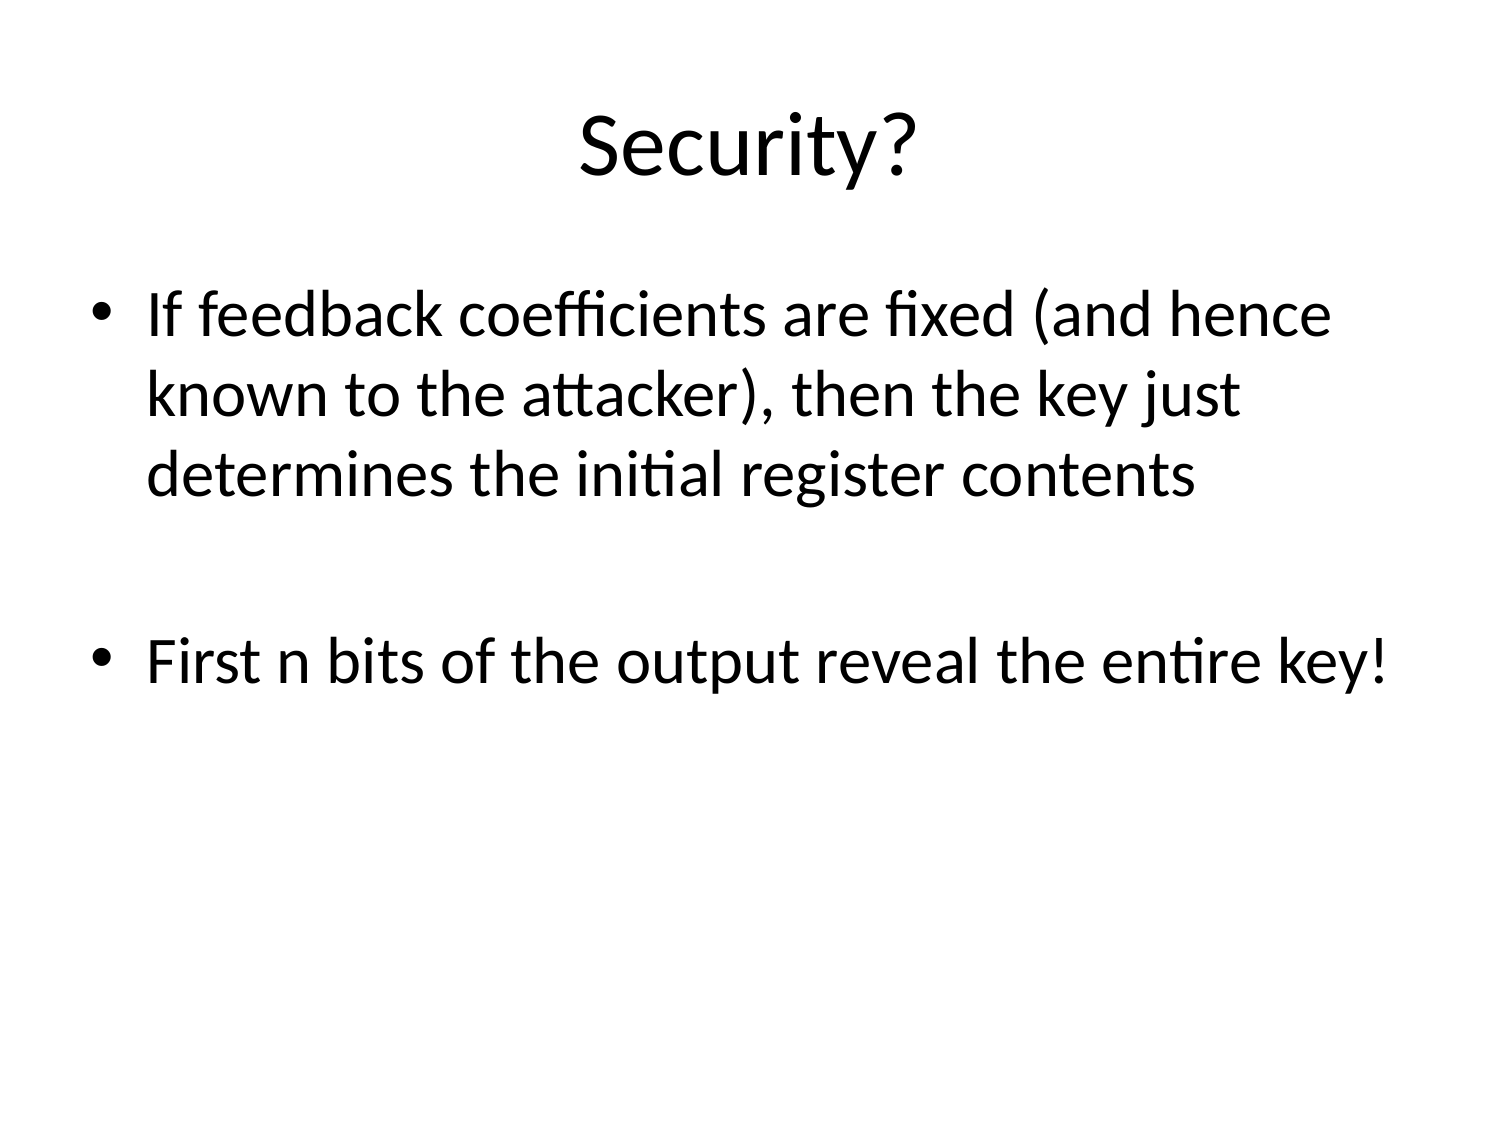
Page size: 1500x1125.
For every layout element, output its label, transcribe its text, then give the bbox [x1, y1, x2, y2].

title Security? [75, 45, 1425, 233]
list If feedback coefficients are fixed (and hence known to the attacker), then the key just determines the initial register contents First n bits of the output reveal the entire key! [75, 262, 1425, 1005]
